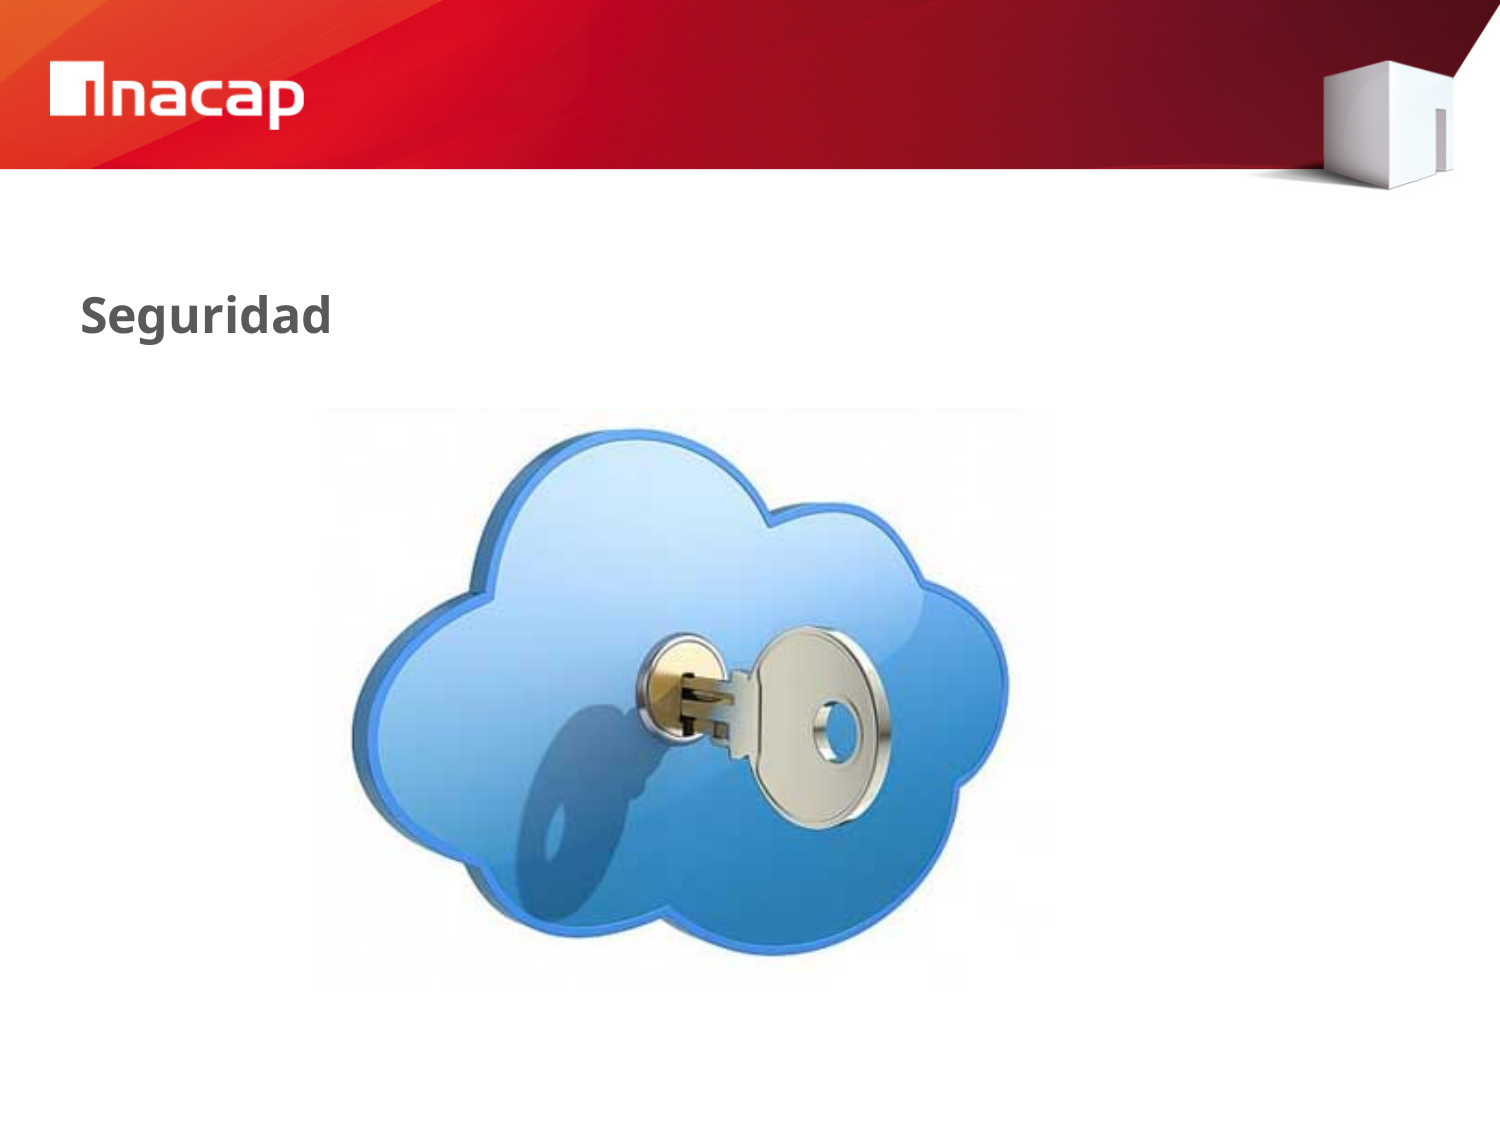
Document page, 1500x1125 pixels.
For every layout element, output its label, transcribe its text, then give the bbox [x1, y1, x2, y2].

title Seguridad [64, 219, 1415, 408]
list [0, 0, 1500, 200]
picture [312, 408, 1053, 988]
